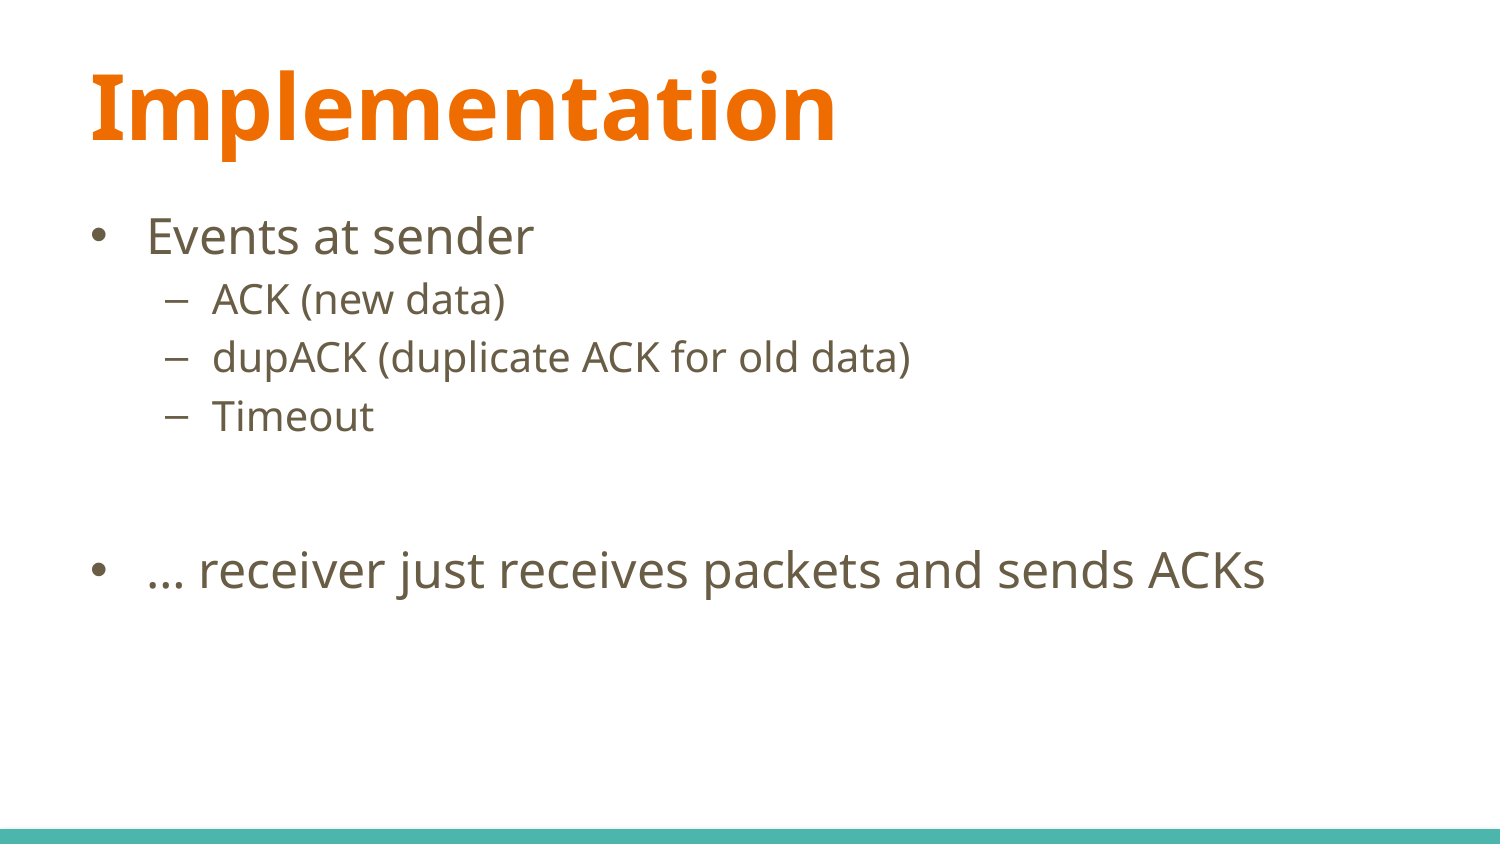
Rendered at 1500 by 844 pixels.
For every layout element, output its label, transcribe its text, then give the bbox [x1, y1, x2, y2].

title Implementation [75, 33, 1425, 175]
list Events at sender ACK (new data) dupACK (duplicate ACK for old data) Timeout … receiver just receives packets and sends ACKs [75, 196, 1425, 754]
